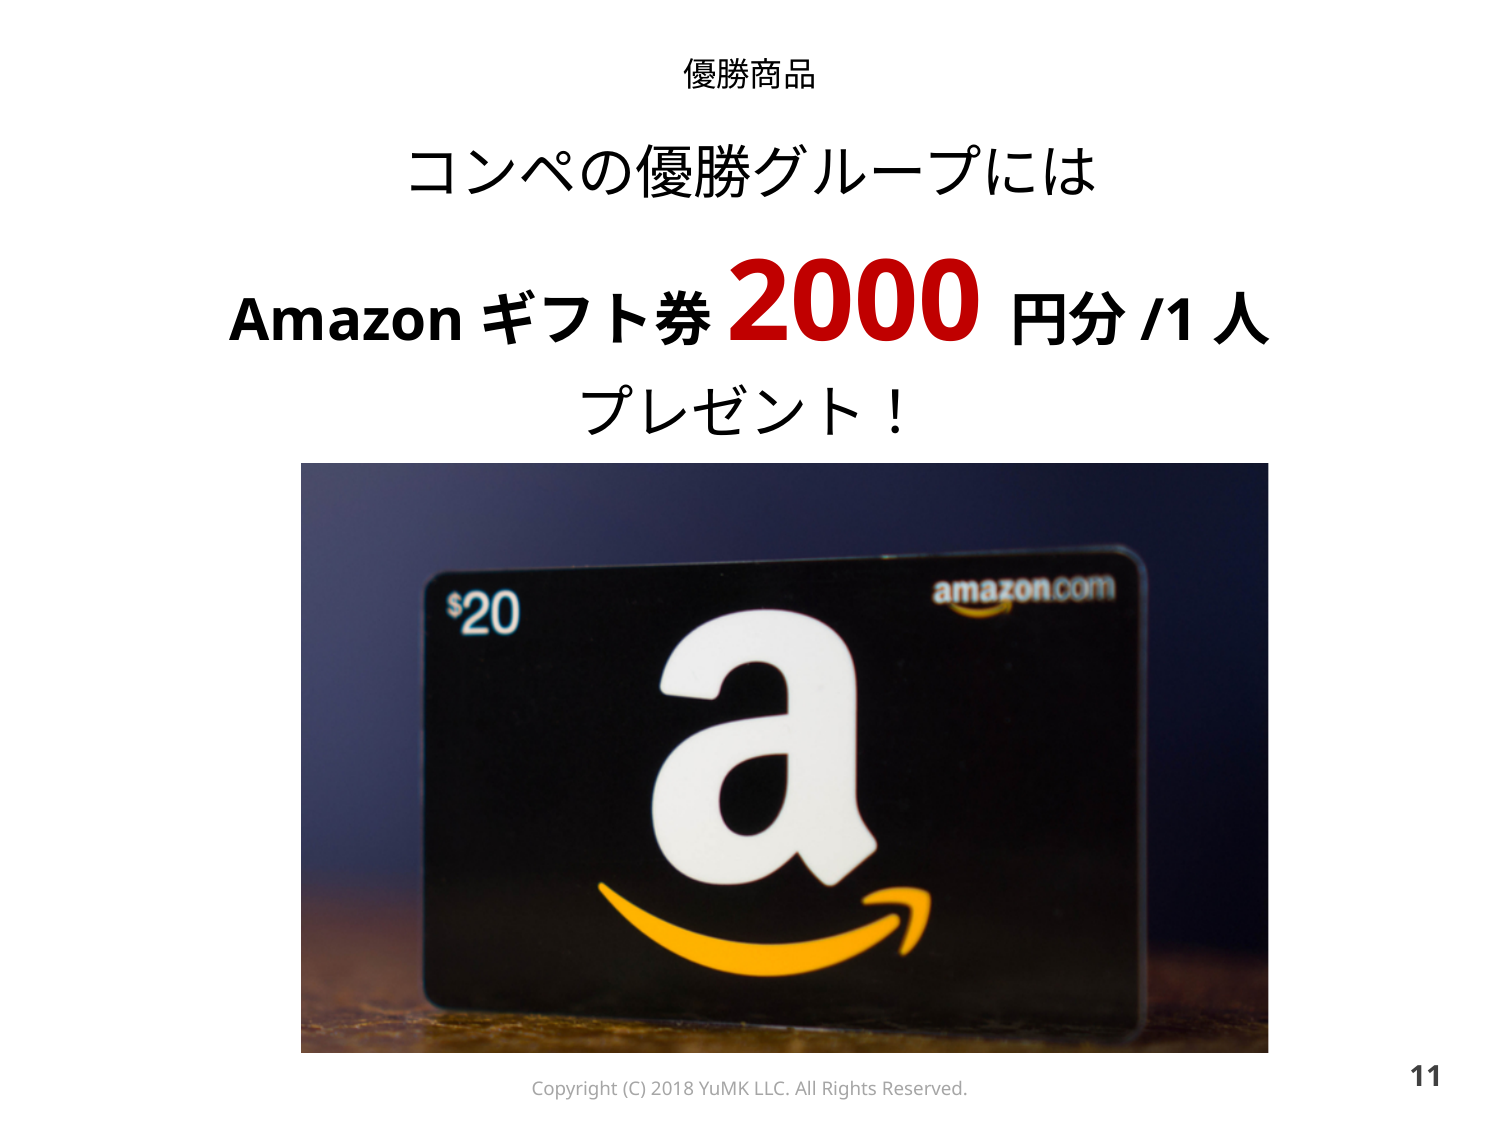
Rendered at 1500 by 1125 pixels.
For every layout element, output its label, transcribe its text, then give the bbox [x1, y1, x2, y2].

picture [300, 462, 1269, 1053]
title 優勝商品 [75, 32, 1425, 113]
slide_number 10 [1107, 1047, 1458, 1108]
list コンペの優勝グループには Amazonギフト券2000円分/1人 プレゼント！ [75, 128, 1425, 997]
